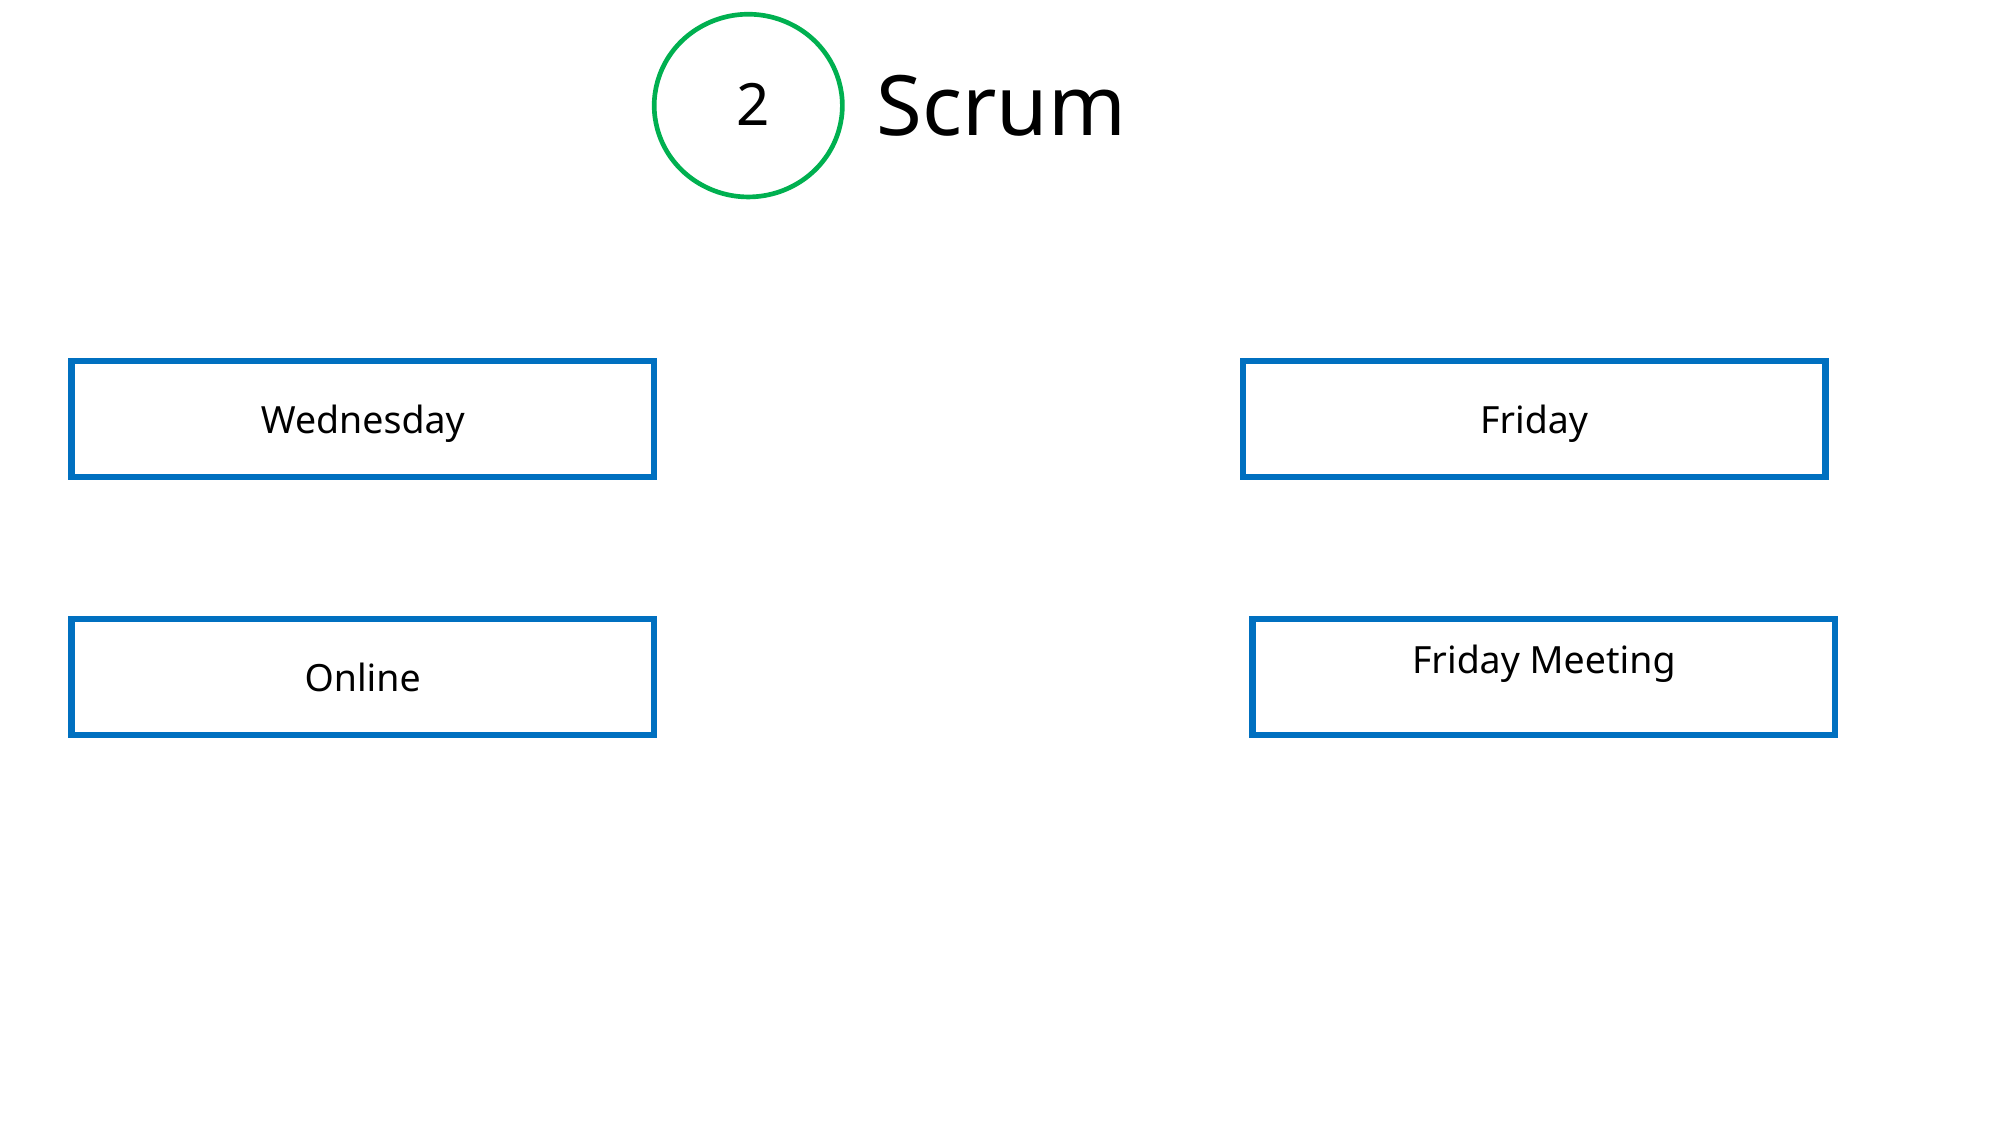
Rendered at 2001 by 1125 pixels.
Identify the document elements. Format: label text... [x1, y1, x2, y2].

text_box [1242, 360, 1826, 478]
text_box Friday Meeting [1392, 628, 1695, 689]
text_box [1251, 618, 1836, 736]
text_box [654, 14, 843, 197]
text_box Scrum [843, 44, 1161, 160]
text_box Friday [1392, 388, 1676, 449]
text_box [71, 618, 655, 735]
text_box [71, 360, 655, 477]
